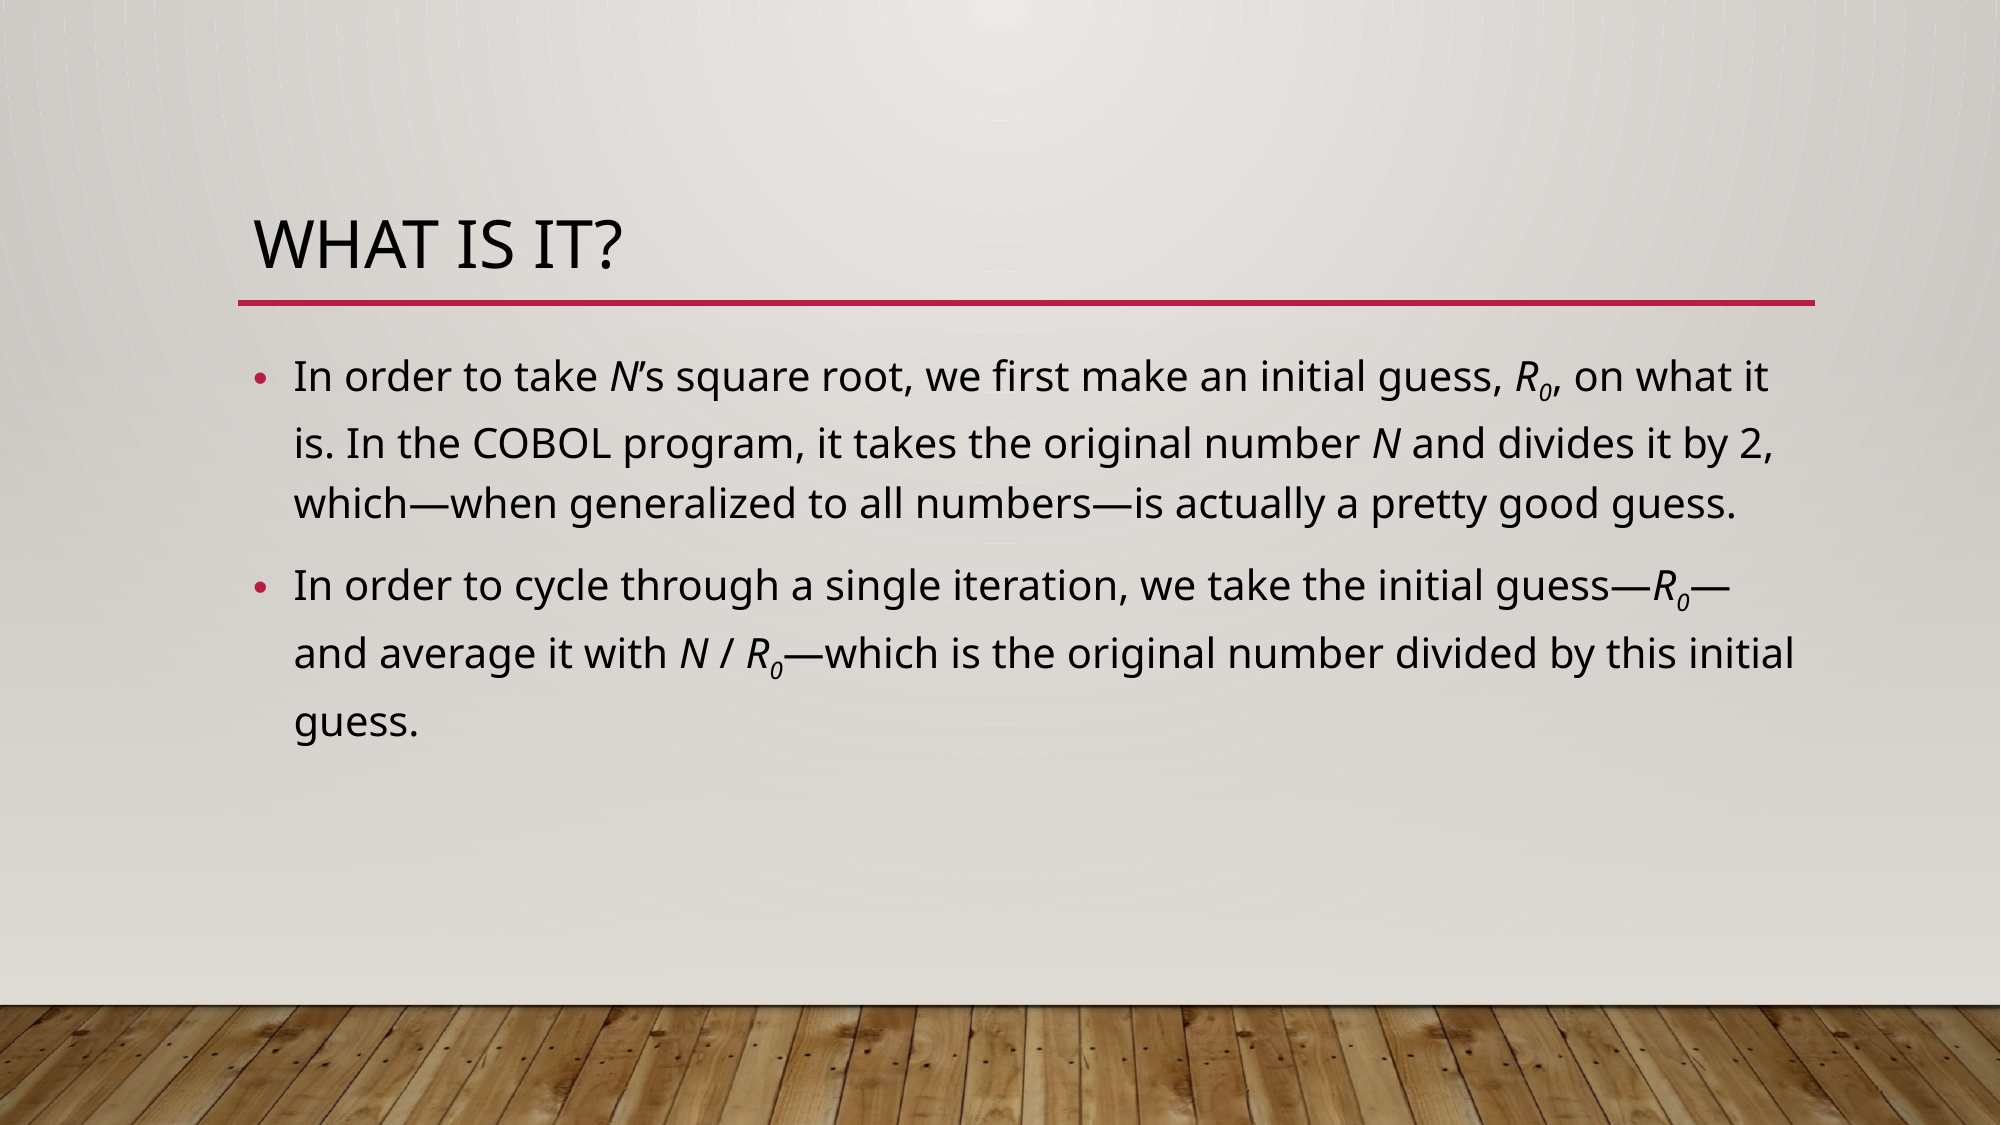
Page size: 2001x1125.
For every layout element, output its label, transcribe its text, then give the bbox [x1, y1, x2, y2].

picture [0, 1005, 2000, 1125]
title What is it? [238, 131, 1814, 305]
